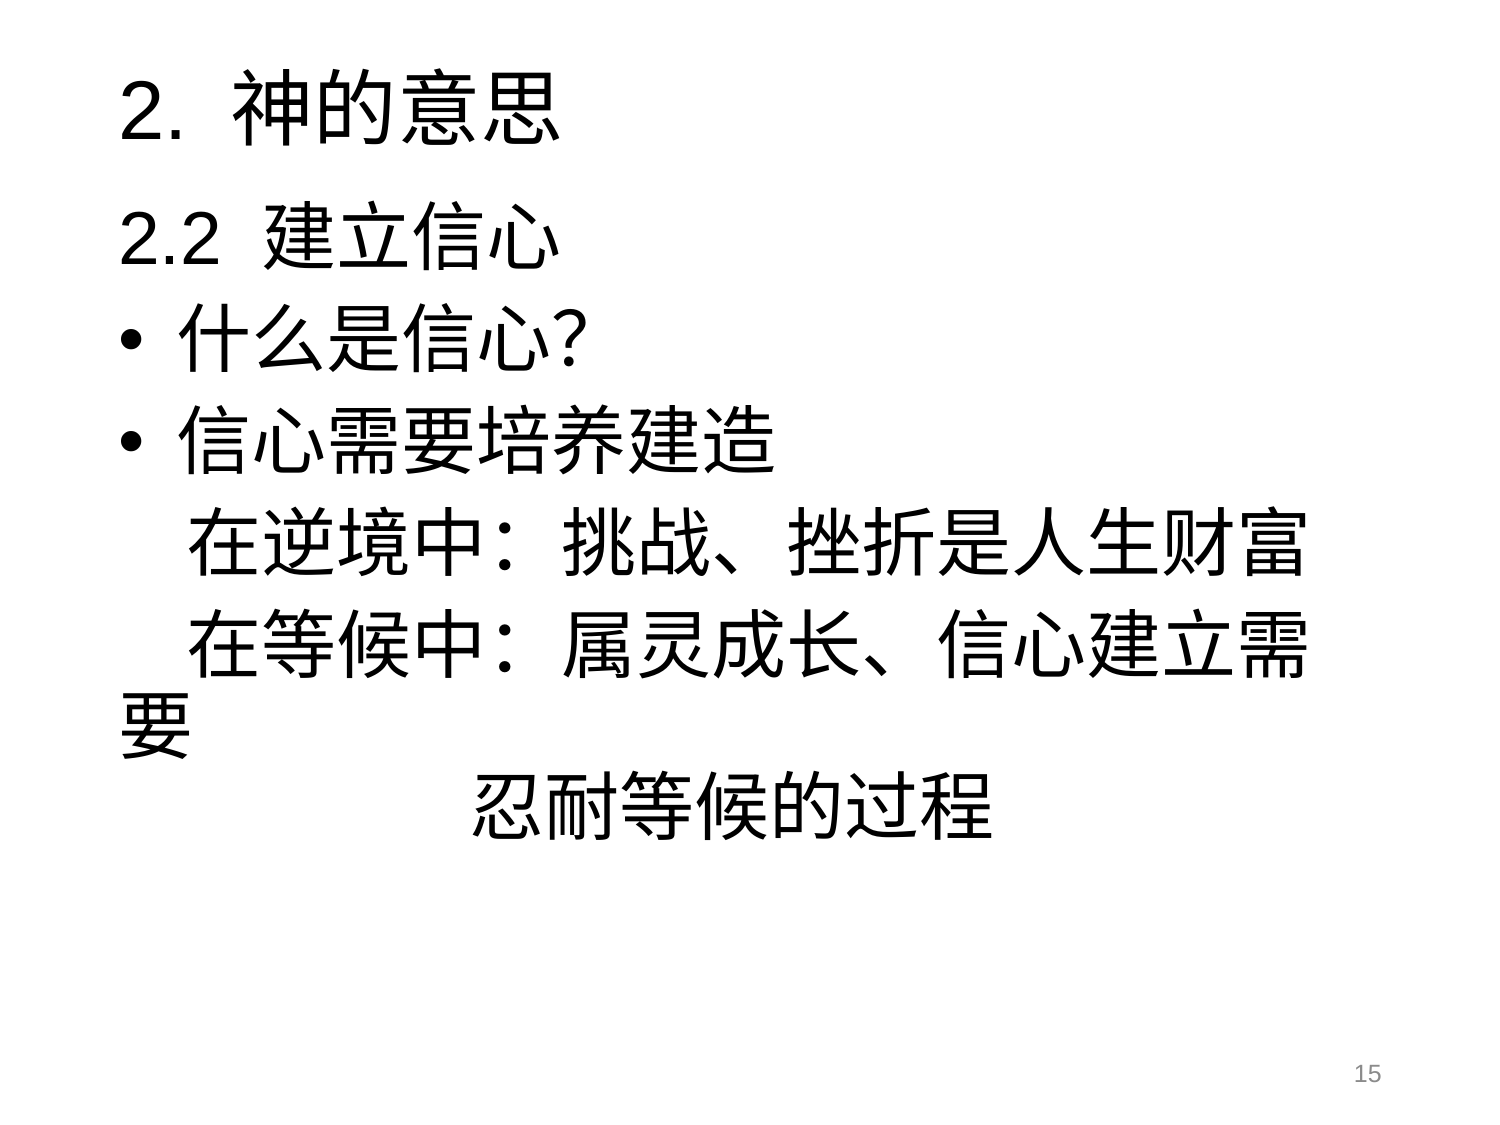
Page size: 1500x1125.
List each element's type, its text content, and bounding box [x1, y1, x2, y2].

slide_number 15 [1059, 1042, 1397, 1103]
title 2. 神的意思 [103, 59, 1397, 166]
list 2.2 建立信心 什么是信心？ 信心需要培养建造 在逆境中：挑战、挫折是人生财富 在等候中：属灵成长、信心建立需要 忍耐等候的过程 [103, 192, 1397, 1014]
